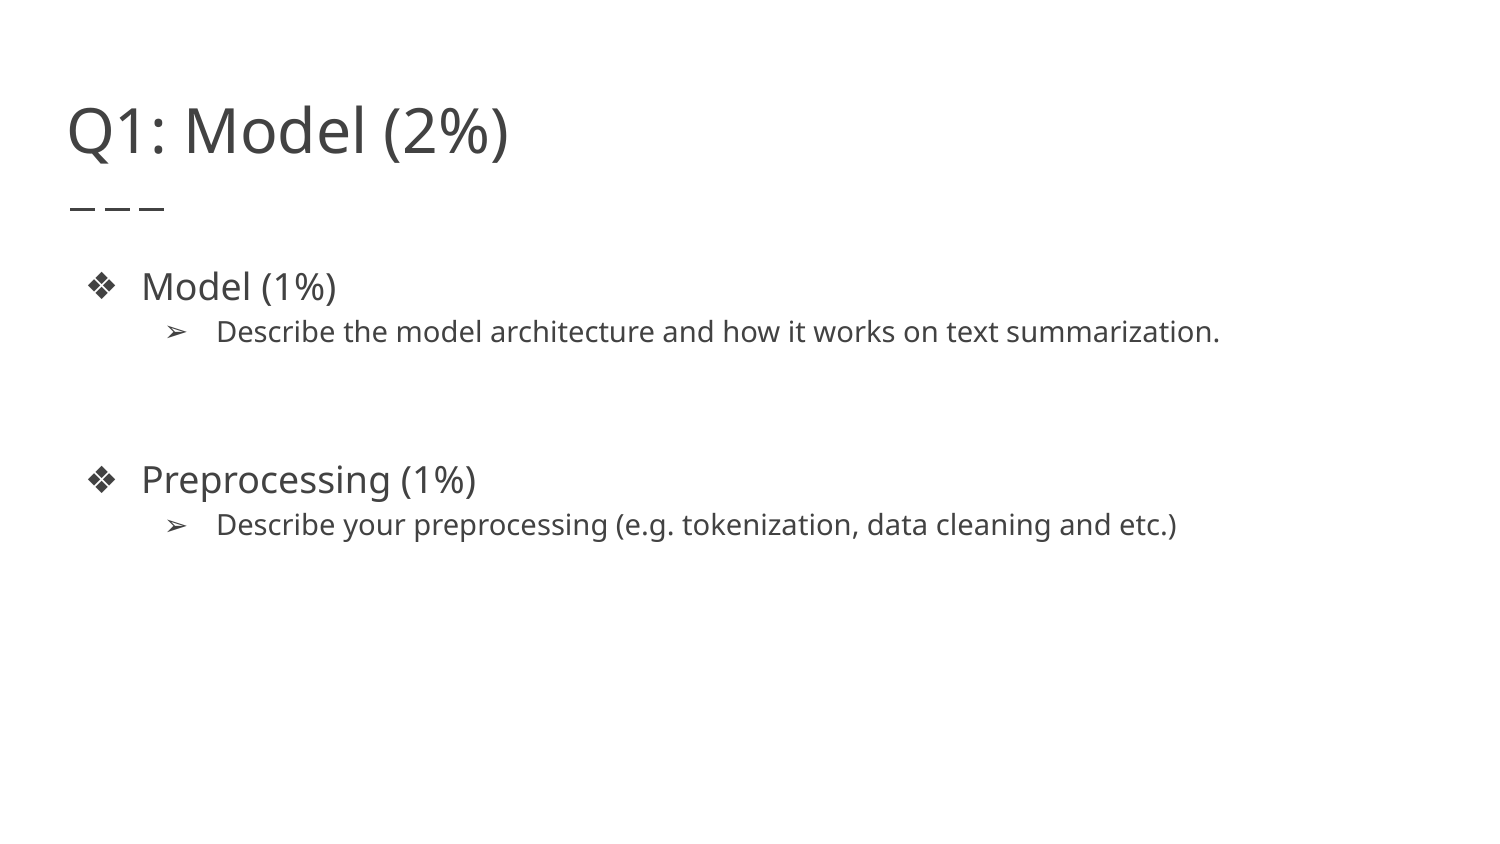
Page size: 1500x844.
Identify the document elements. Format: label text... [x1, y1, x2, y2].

title Q1: Model (2%) [51, 61, 1449, 182]
list Model (1%) Describe the model architecture and how it works on text summarization. Preprocessing (1%) Describe your preprocessing (e.g. tokenization, data cleaning and etc.) [51, 240, 1449, 750]
